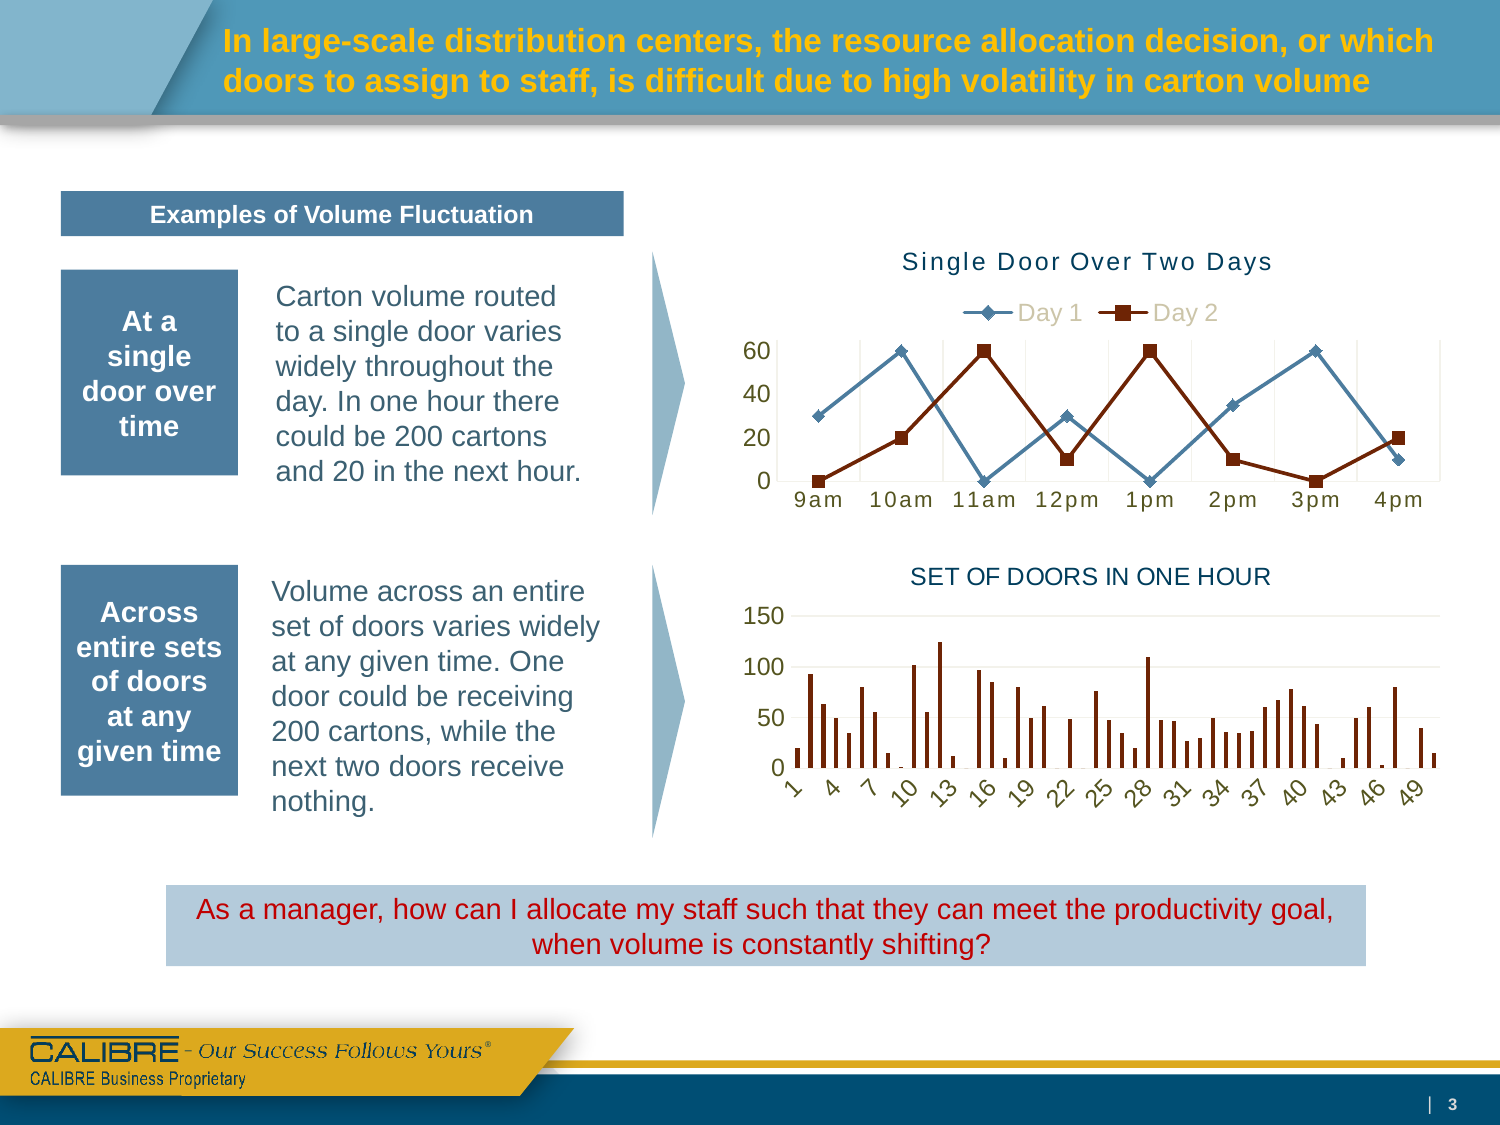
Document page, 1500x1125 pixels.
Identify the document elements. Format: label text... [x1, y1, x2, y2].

text_box As a manager, how can I allocate my staff such that they can meet the productivity goal, when volume is constantly shifting? [164, 883, 1368, 968]
chart [728, 226, 1455, 519]
text_box Across entire sets of doors at any given time [60, 564, 238, 796]
chart [728, 541, 1455, 819]
text_box [650, 562, 688, 840]
picture [192, 1039, 491, 1062]
text_box Examples of Volume Fluctuation [60, 191, 624, 237]
title In large-scale distribution centers, the resource allocation decision, or which doors to assign to staff, is difficult due to high volatility in carton volume [207, 9, 1479, 109]
list Carton volume routed to a single door varies widely throughout the day. In one hour there could be 200 cartons and 20 in the next hour. [260, 269, 600, 476]
text_box Volume across an entire set of doors varies widely at any given time. One door could be receiving 200 cartons, while the next two doors receive nothing. [271, 564, 619, 796]
text_box At a single door over time [60, 269, 238, 476]
picture [30, 1070, 246, 1090]
picture [28, 1036, 180, 1068]
text_box [650, 249, 688, 518]
